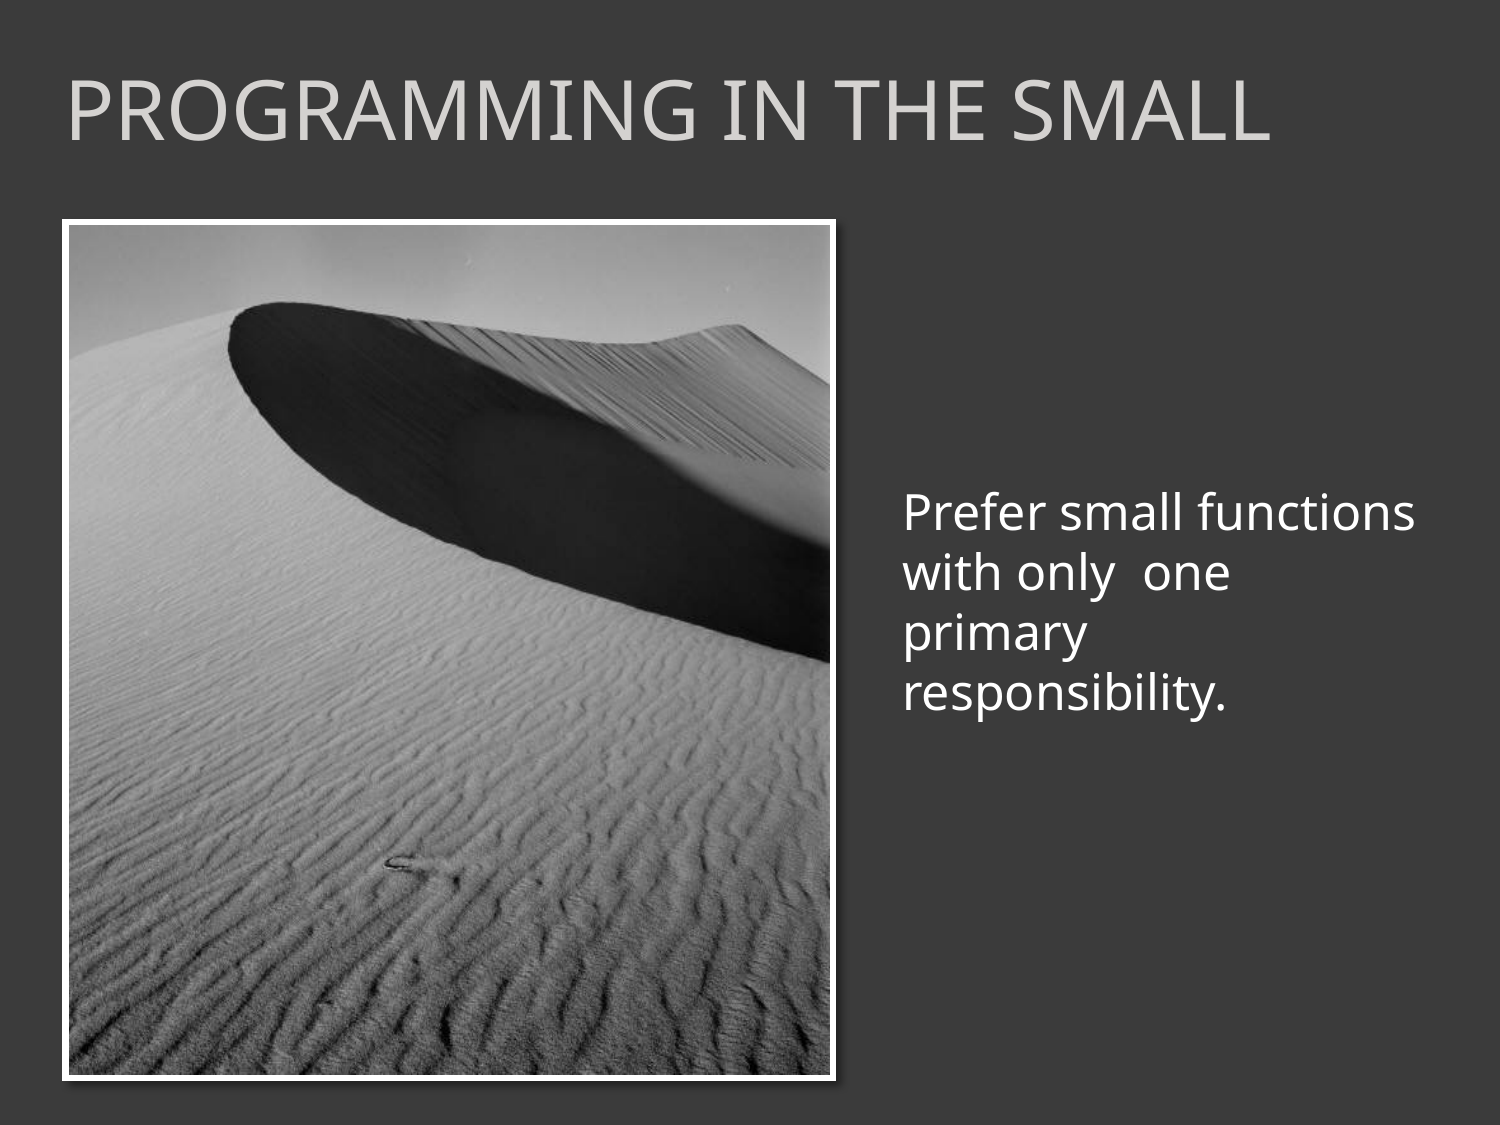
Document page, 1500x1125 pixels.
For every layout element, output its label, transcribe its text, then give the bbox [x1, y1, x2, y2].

list Prefer small functions with only one primary responsibility. [887, 237, 1438, 1050]
text_box PROGRAMMING IN THE SMALL [50, 49, 1500, 188]
picture [68, 224, 831, 1076]
